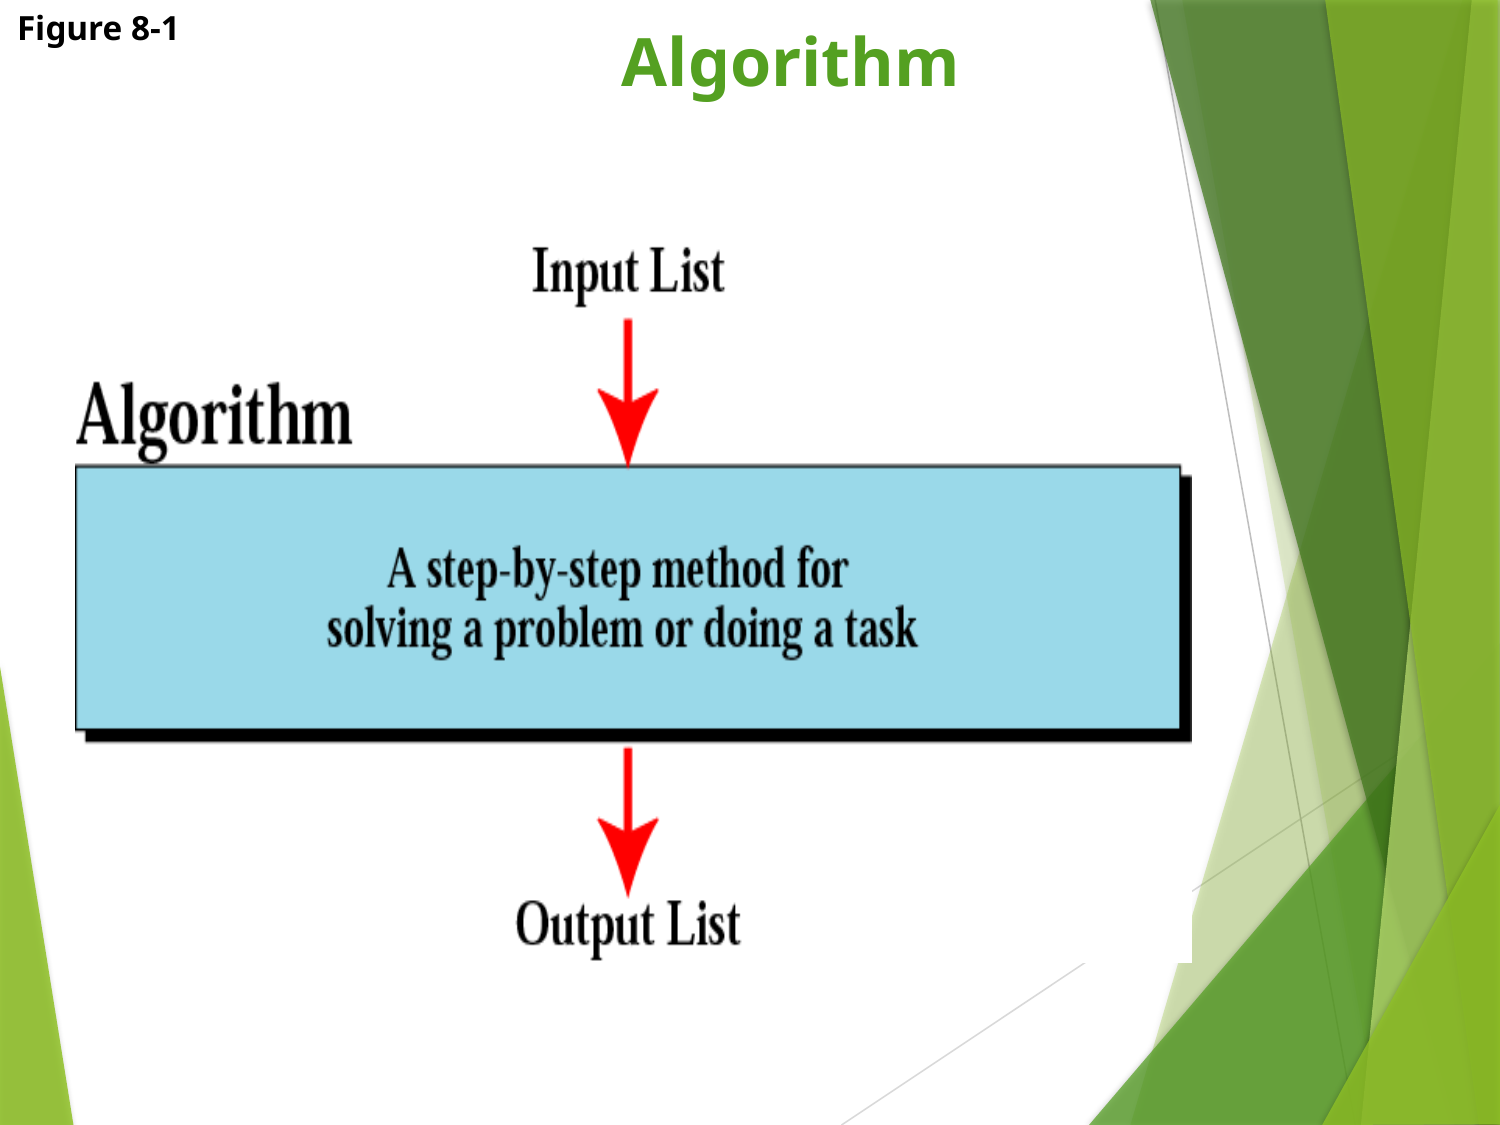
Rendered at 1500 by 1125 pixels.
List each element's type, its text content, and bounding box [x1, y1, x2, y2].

text_box Algorithm [607, 12, 993, 108]
text_box Figure 8-1 [2, 0, 195, 55]
picture [74, 236, 1192, 964]
